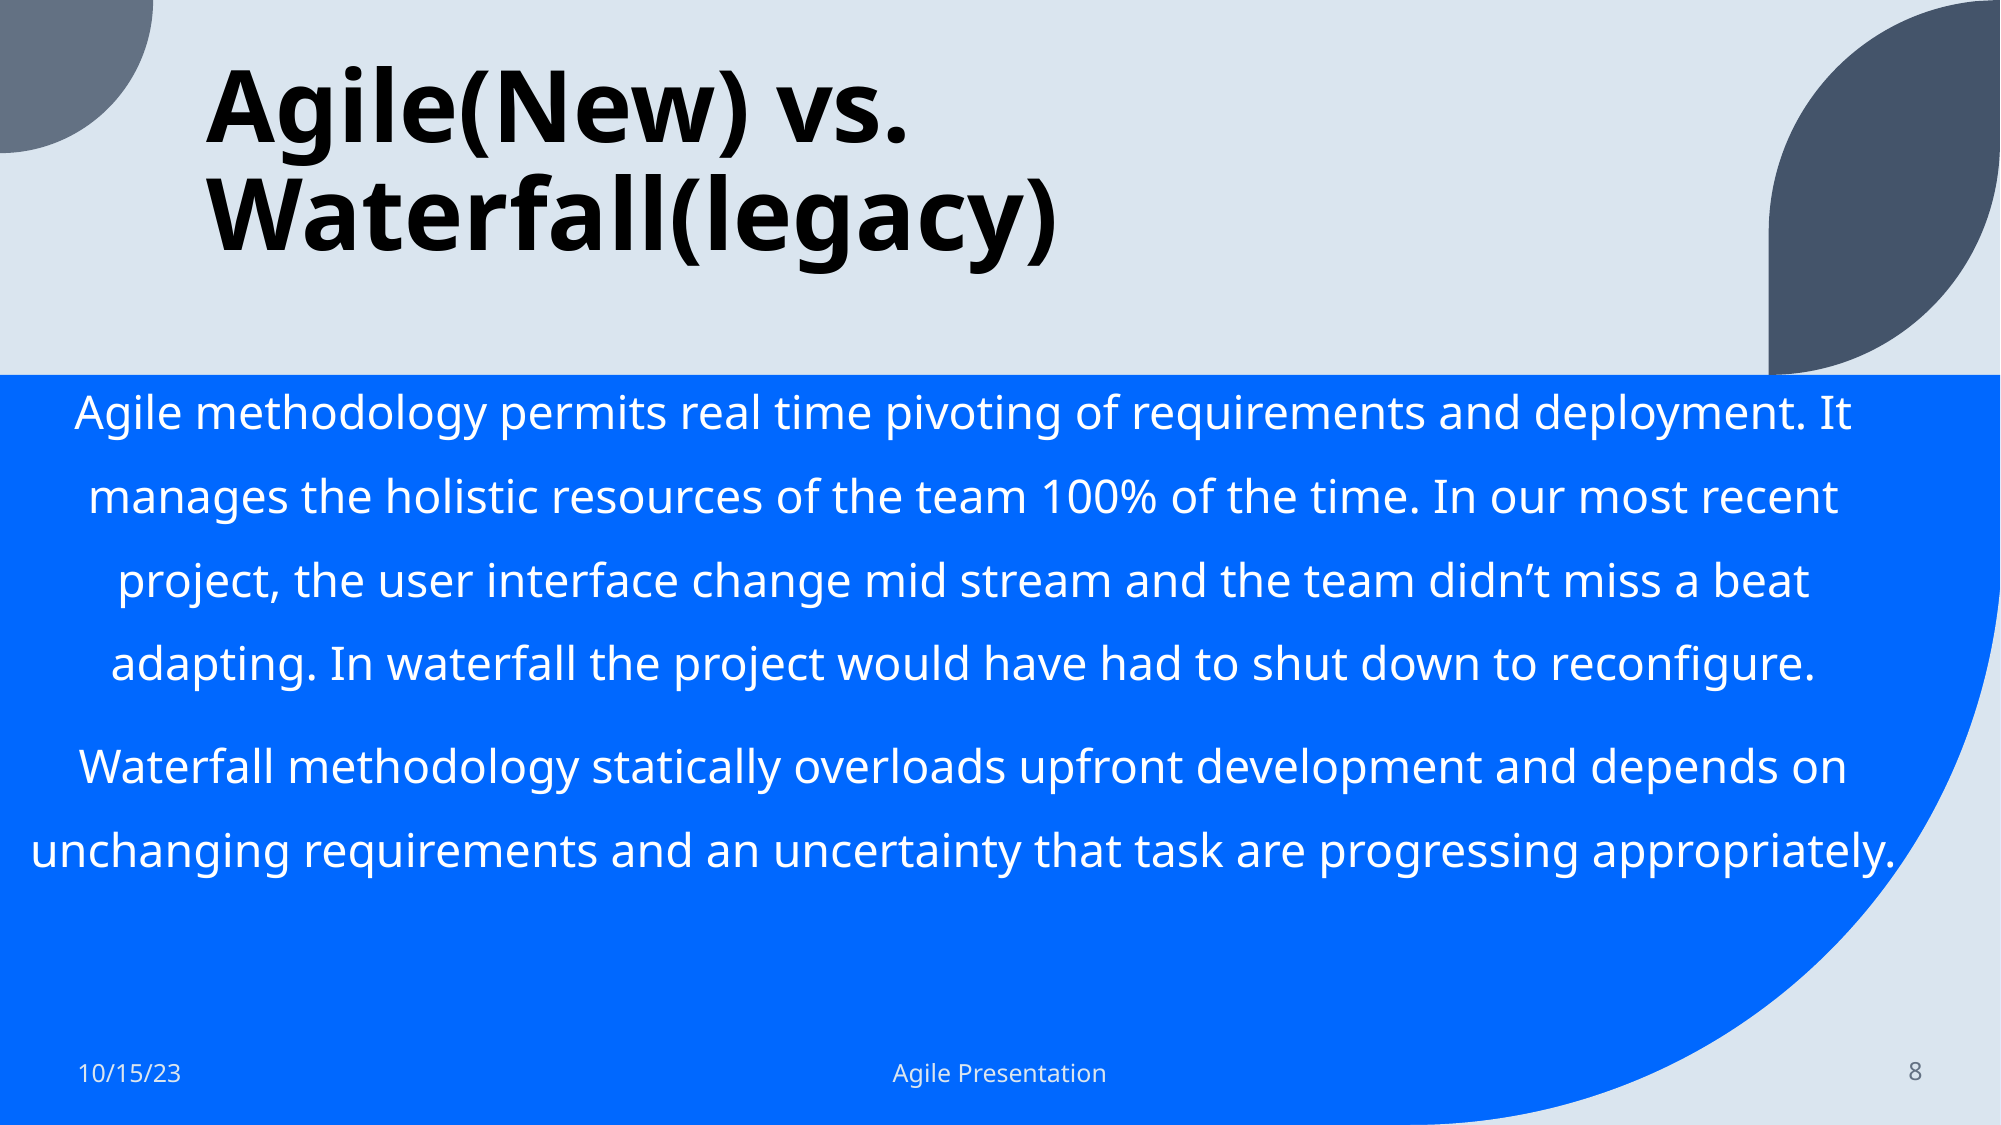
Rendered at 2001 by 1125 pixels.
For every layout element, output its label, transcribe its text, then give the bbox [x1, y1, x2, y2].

footer Agile Presentation [662, 1042, 1338, 1103]
slide_number 8 [1674, 1042, 1938, 1103]
list Agile methodology permits real time pivoting of requirements and deployment. It manages the holistic resources of the team 100% of the time. In our most recent project, the user interface change mid stream and the team didn’t miss a beat adapting. In waterfall the project would have had to shut down to reconfigure. Waterfall methodology statically overloads upfront development and depends on unchanging requirements and an uncertainty that task are progressing appropriately. [0, 348, 1928, 1015]
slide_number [62, 1042, 513, 1103]
title Agile(New) vs. Waterfall(legacy) [191, 22, 1796, 280]
